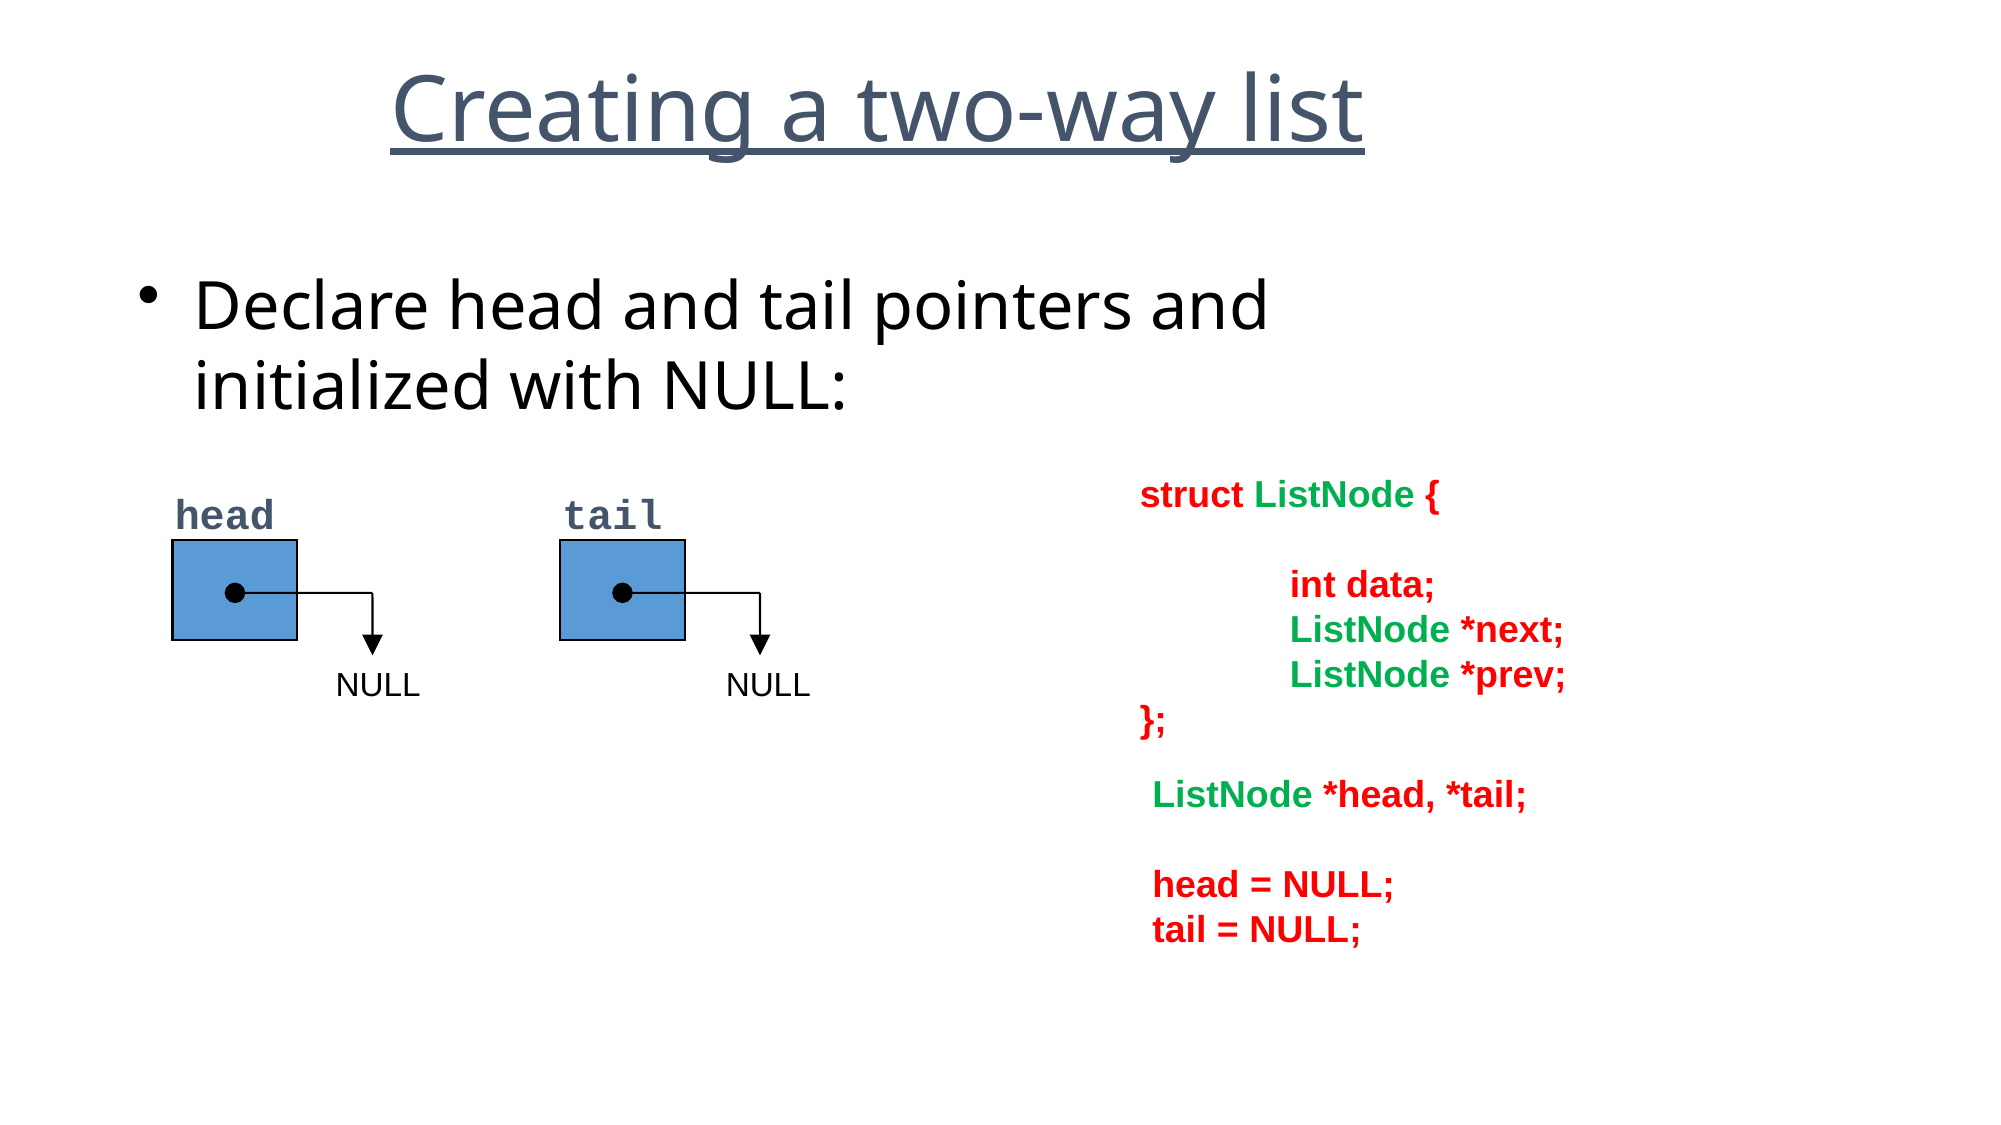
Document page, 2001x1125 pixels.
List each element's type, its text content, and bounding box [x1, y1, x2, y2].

text_box Declare head and tail pointers and initialized with NULL: [122, 255, 1398, 368]
text_box NULL [245, 655, 436, 710]
text_box Creating a two-way list [375, 12, 1463, 197]
text_box ListNode *head, *tail; head = NULL; tail = NULL; [1137, 762, 1888, 1003]
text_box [547, 480, 760, 656]
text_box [159, 480, 373, 656]
text_box NULL [636, 655, 826, 710]
text_box struct ListNode { int data; ListNode *next; ListNode *prev; }; [1124, 462, 1650, 747]
